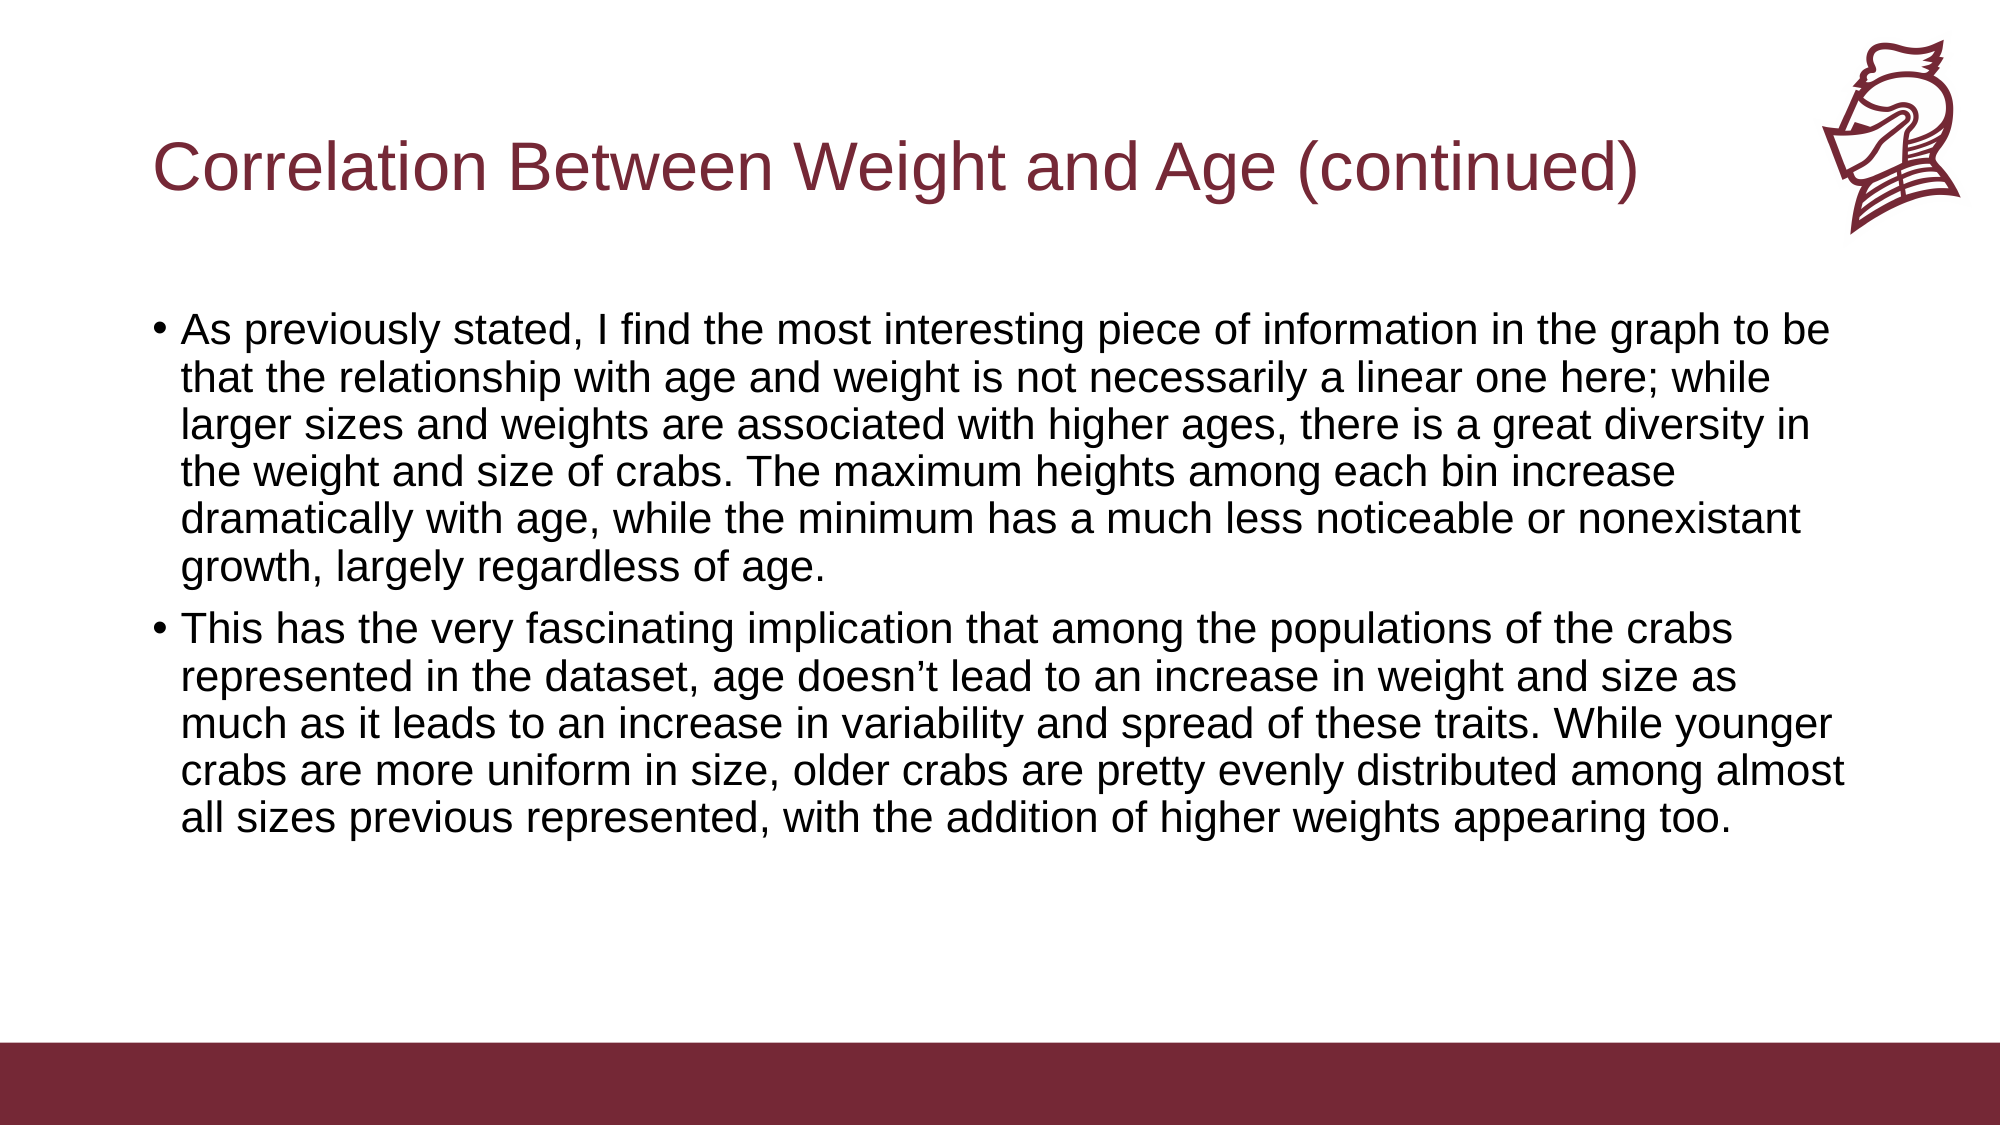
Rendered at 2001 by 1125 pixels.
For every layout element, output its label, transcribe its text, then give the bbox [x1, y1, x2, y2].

picture [1813, 30, 1972, 248]
list As previously stated, I find the most interesting piece of information in the graph to be that the relationship with age and weight is not necessarily a linear one here; while larger sizes and weights are associated with higher ages, there is a great diversity in the weight and size of crabs. The maximum heights among each bin increase dramatically with age, while the minimum has a much less noticeable or nonexistant growth, largely regardless of age. This has the very fascinating implication that among the populations of the crabs represented in the dataset, age doesn’t lead to an increase in weight and size as much as it leads to an increase in variability and spread of these traits. While younger crabs are more uniform in size, older crabs are pretty evenly distributed among almost all sizes previous represented, with the addition of higher weights appearing too. [137, 299, 1863, 1014]
title Correlation Between Weight and Age (continued) [137, 59, 1863, 278]
